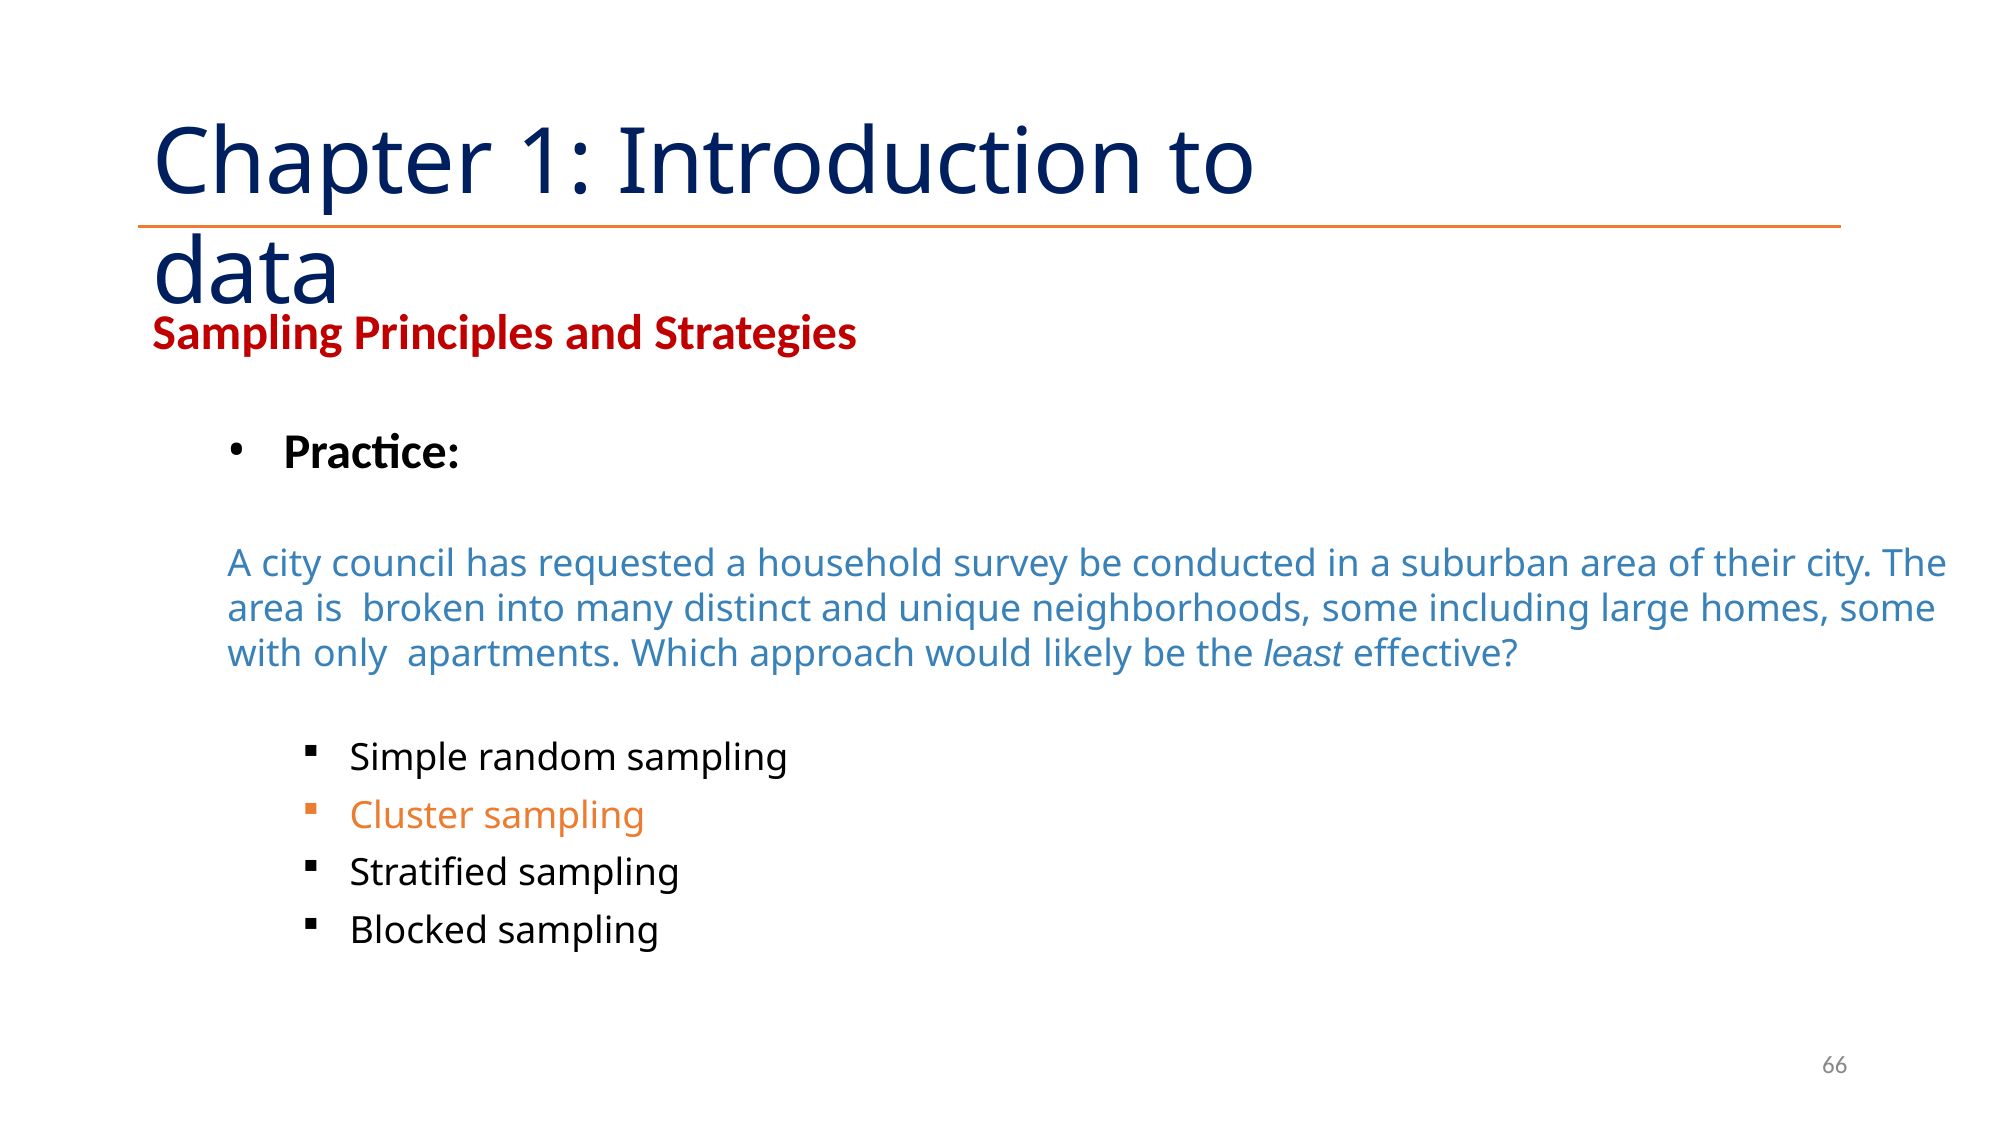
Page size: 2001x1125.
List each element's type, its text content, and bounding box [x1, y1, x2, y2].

text_box Sampling Principles and Strategies Practice: A city council has requested a household survey be conducted in a suburban area of their city. The area is broken into many distinct and unique neighborhoods, some including large homes, some with only apartments. Which approach would likely be the least effective? Simple random sampling Cluster sampling Stratified sampling Blocked sampling [150, 297, 1985, 951]
slide_number 66 [1815, 1053, 1854, 1125]
title Chapter 1: Introduction to data [150, 227, 1278, 297]
title Chapter 1: Introduction to data [150, 100, 1278, 226]
